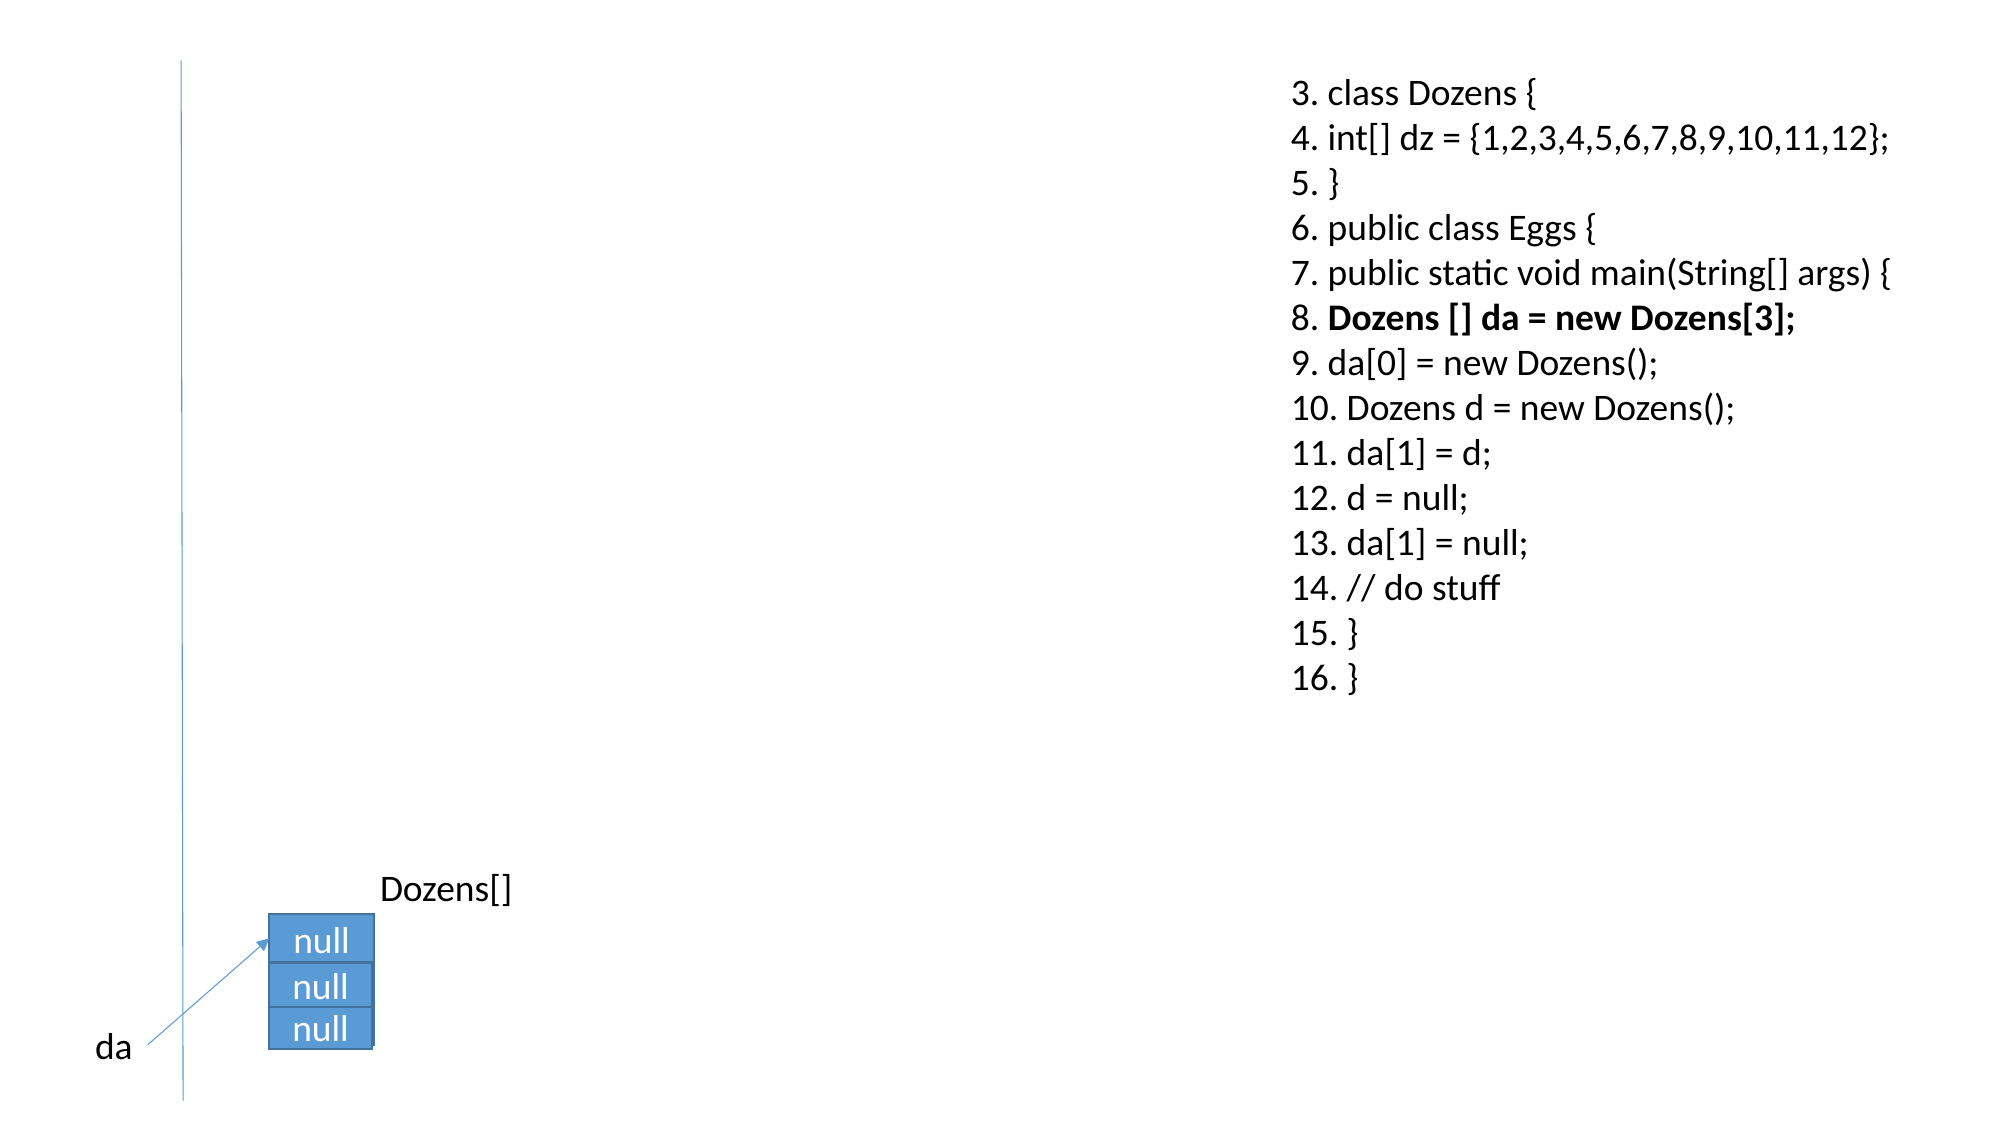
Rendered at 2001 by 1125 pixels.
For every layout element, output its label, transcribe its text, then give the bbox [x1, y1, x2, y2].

text_box null [268, 913, 375, 964]
text_box null [270, 962, 373, 1008]
text_box null [268, 1008, 373, 1050]
text_box 3. class Dozens { 4. int[] dz = {1,2,3,4,5,6,7,8,9,10,11,12}; 5. } 6. public class Eggs { 7. public static void main(String[] args) { 8. Dozens [] da = new Dozens[3]; 9. da[0] = new Dozens(); 10. Dozens d = new Dozens(); 11. da[1] = d; 12. d = null; 13. da[1] = null; 14. // do stuff 15. } 16. } [1276, 60, 1908, 706]
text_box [148, 938, 270, 1046]
text_box da [80, 1014, 148, 1075]
text_box Dozens[] [365, 857, 528, 917]
